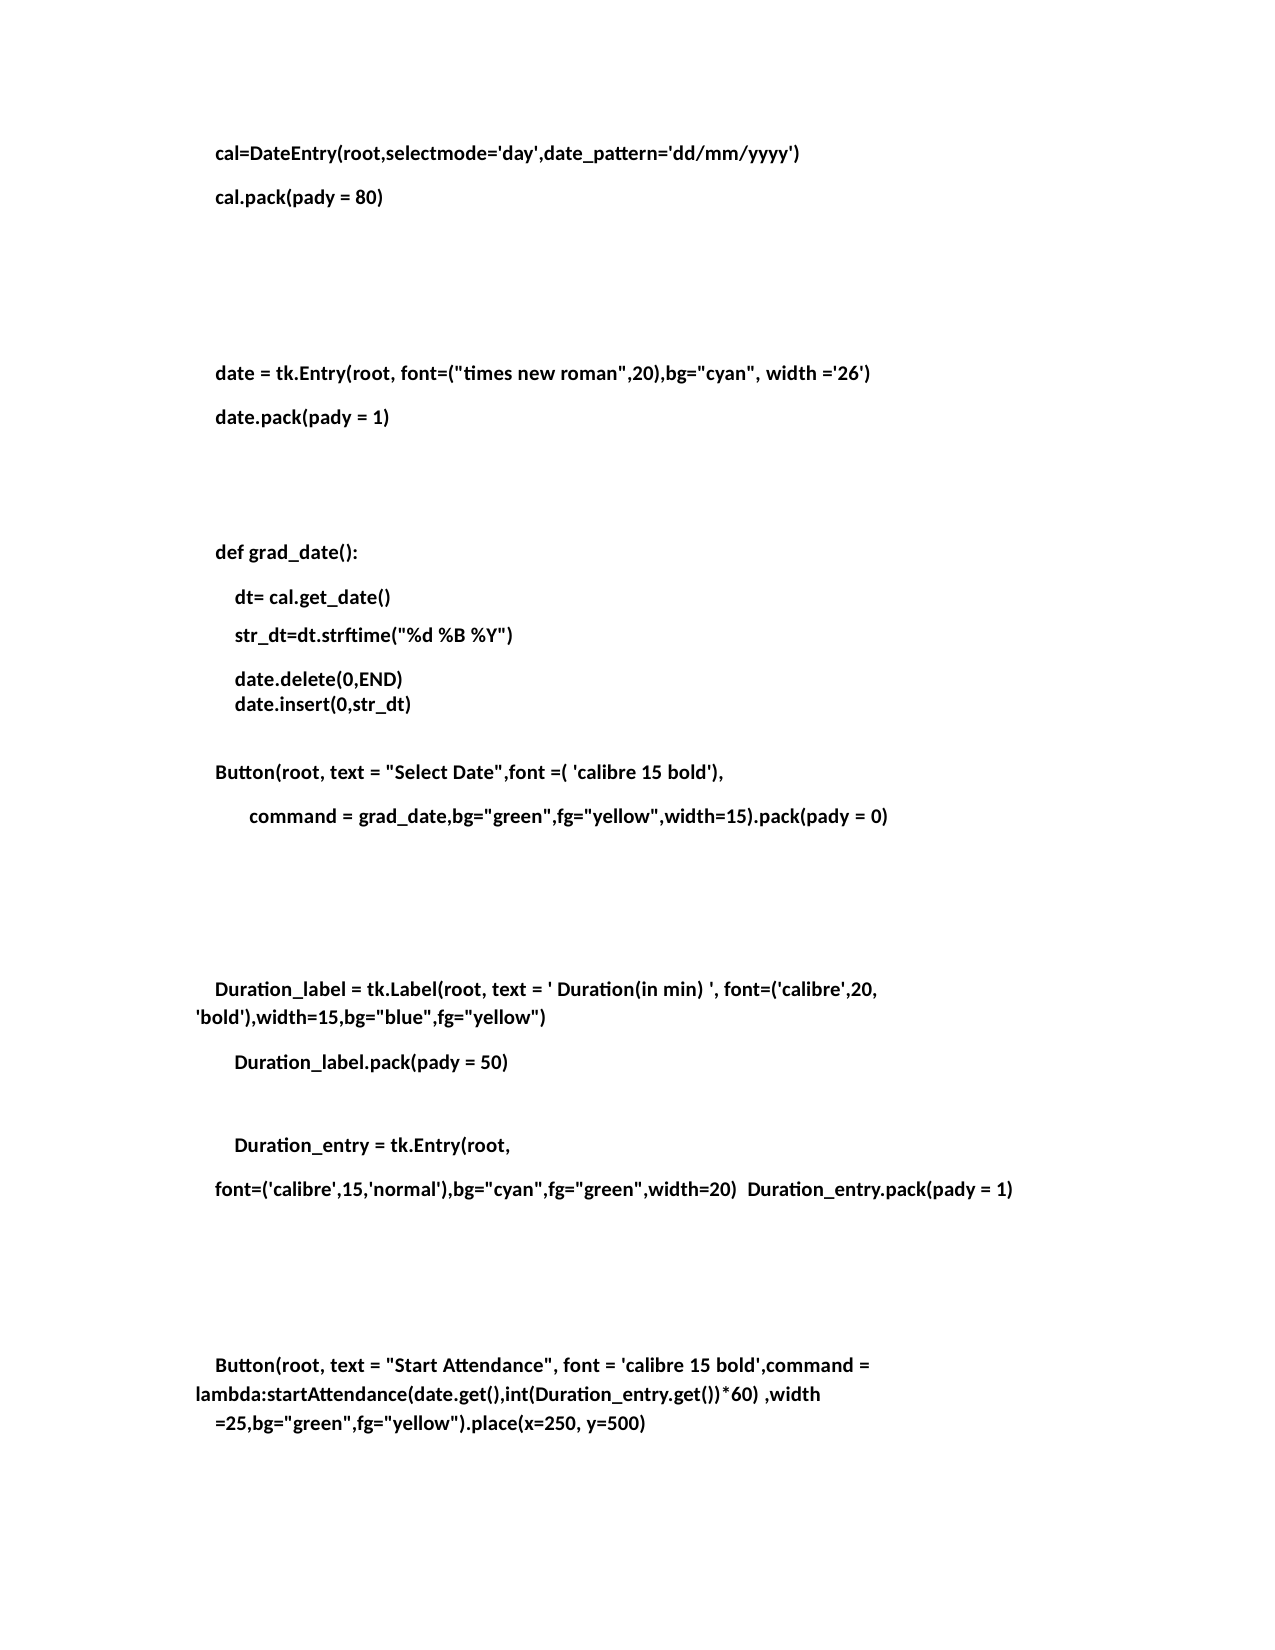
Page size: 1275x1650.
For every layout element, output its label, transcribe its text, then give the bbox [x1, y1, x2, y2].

text_box cal=DateEntry(root,selectmode='day',date_pattern='dd/mm/yyyy') cal.pack(pady = 80) [213, 136, 814, 209]
text_box def grad_date(): dt= cal.get_date() str_dt=dt.strftime("%d %B %Y") date.delete(0,END) date.insert(0,str_dt) [213, 536, 597, 716]
text_box date = tk.Entry(root, font=("times new roman",20),bg="cyan", width ='26') date.pack(pady = 1) [213, 357, 881, 429]
text_box Button(root, text = "Select Date",font =( 'calibre 15 bold'), command = grad_date,bg="green",fg="yellow",width=15).pack(pady = 0) [213, 755, 900, 828]
text_box Button(root, text = "Start Attendance", font = 'calibre 15 bold',command = lambda:startAttendance(date.get(),int(Duration_entry.get())*60) ,width =25,bg="green",fg="yellow").place(x=250, y=500) [193, 1347, 879, 1435]
text_box Duration_label = tk.Label(root, text = ' Duration(in min) ', font=('calibre',20, 'bold'),width=15,bg="blue",fg="yellow") Duration_label.pack(pady = 50) Duration_entry = tk.Entry(root, font=('calibre',15,'normal'),bg="cyan",fg="green",width=20) Duration_entry.pack(pady = 1) [193, 970, 1032, 1201]
